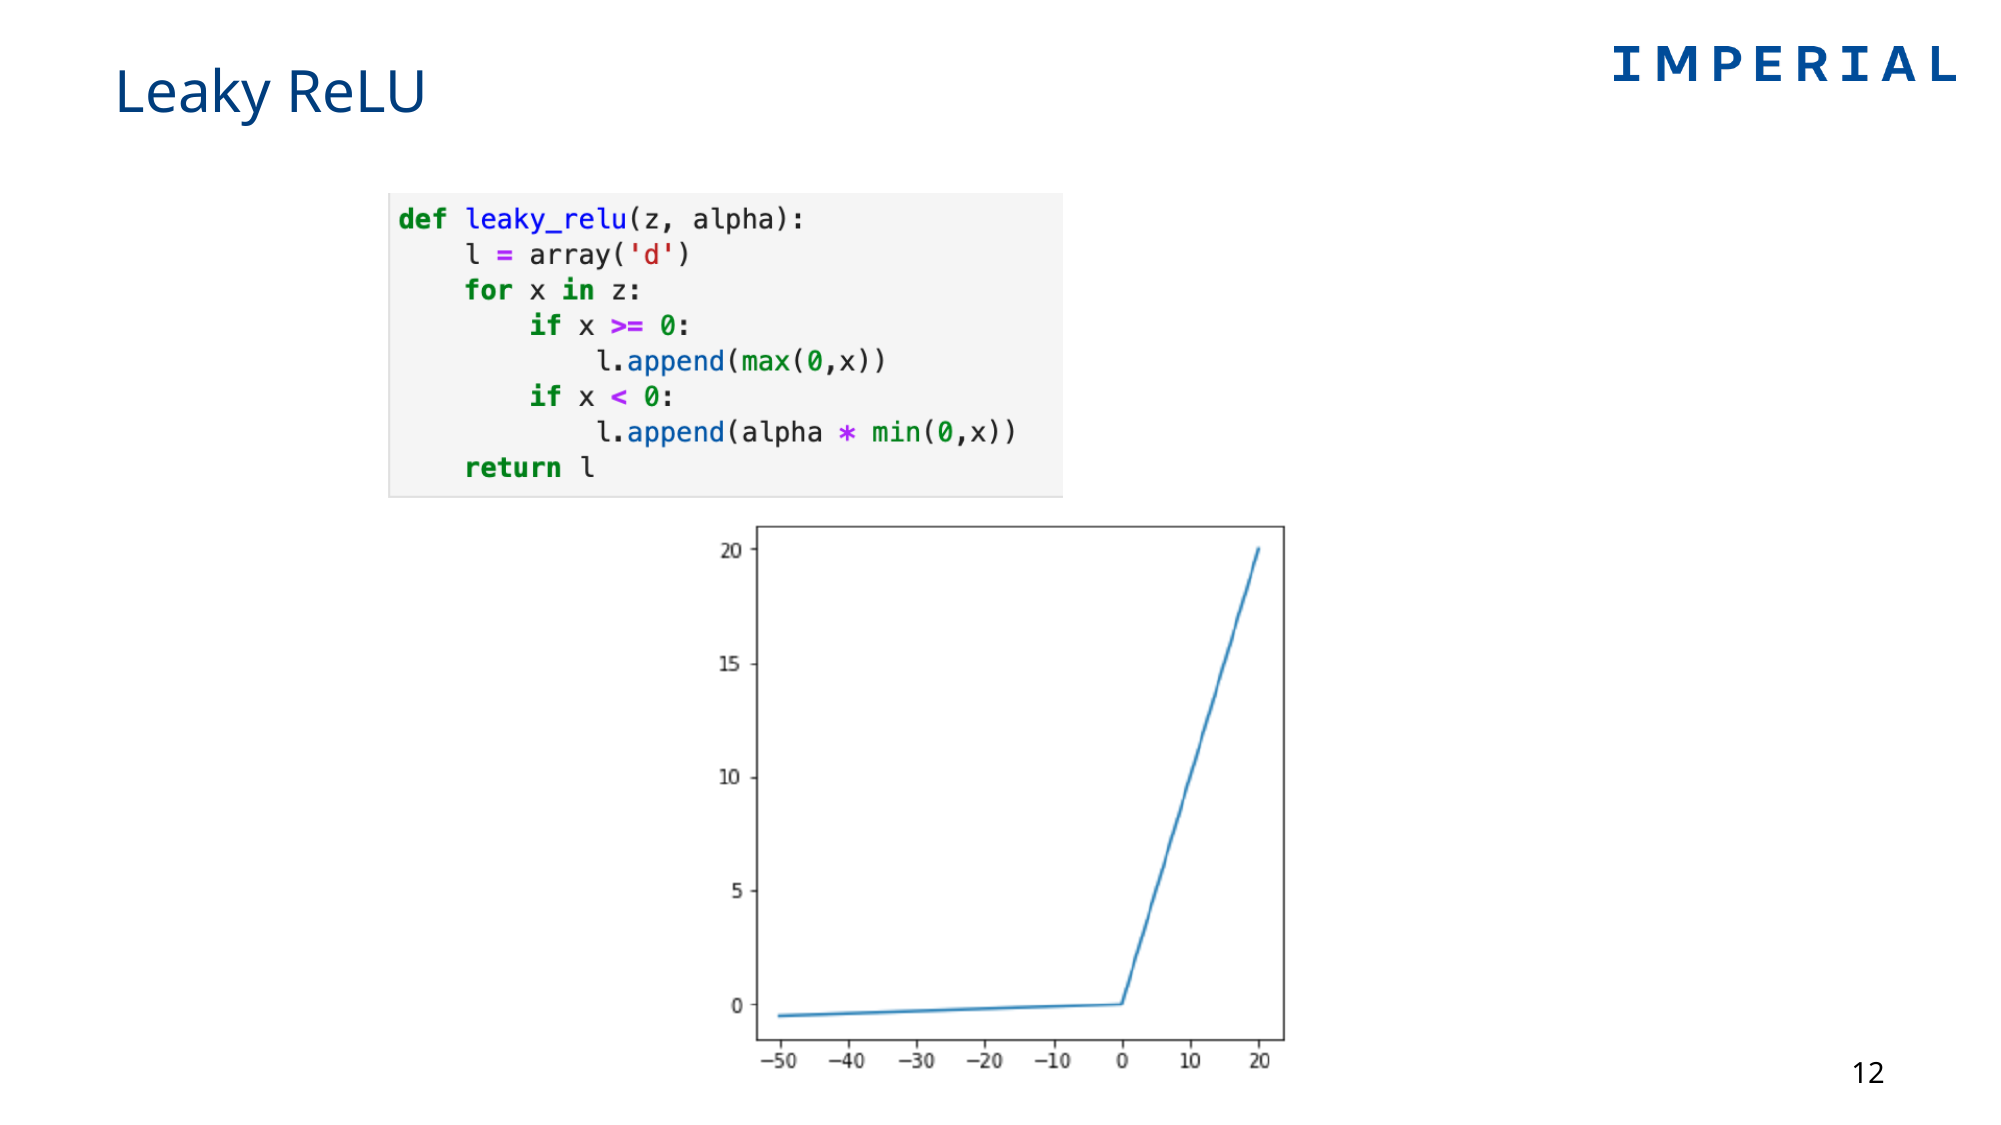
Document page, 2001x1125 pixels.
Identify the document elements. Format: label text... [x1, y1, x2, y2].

title Leaky ReLU [99, 0, 1900, 184]
picture [385, 193, 1064, 500]
picture [674, 509, 1353, 1090]
slide_number 12 [1433, 1046, 1901, 1103]
picture [1900, 46, 1956, 81]
